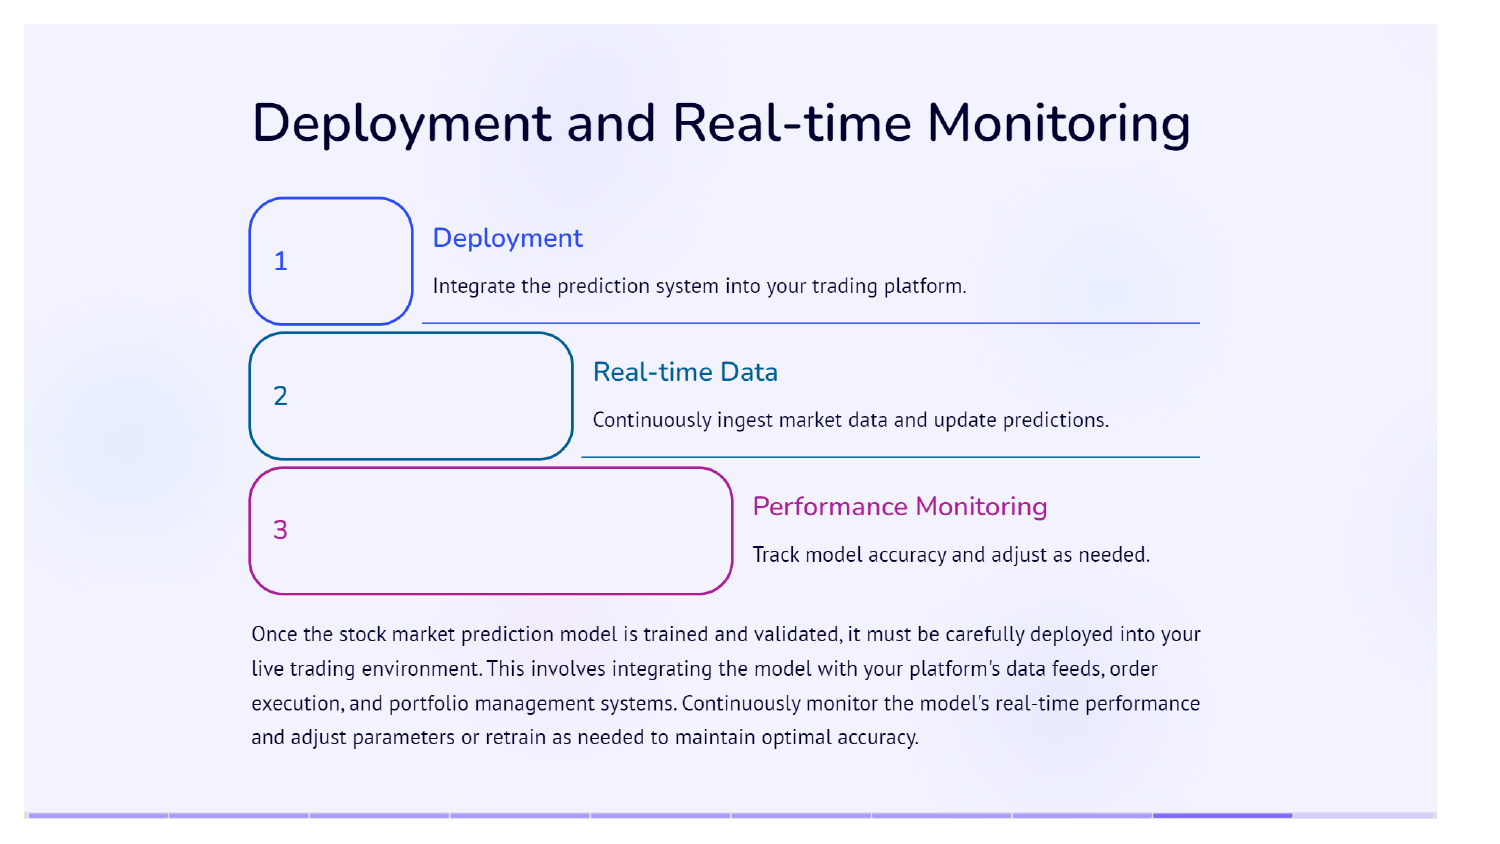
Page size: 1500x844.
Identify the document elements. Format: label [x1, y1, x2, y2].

picture [24, 24, 1437, 819]
